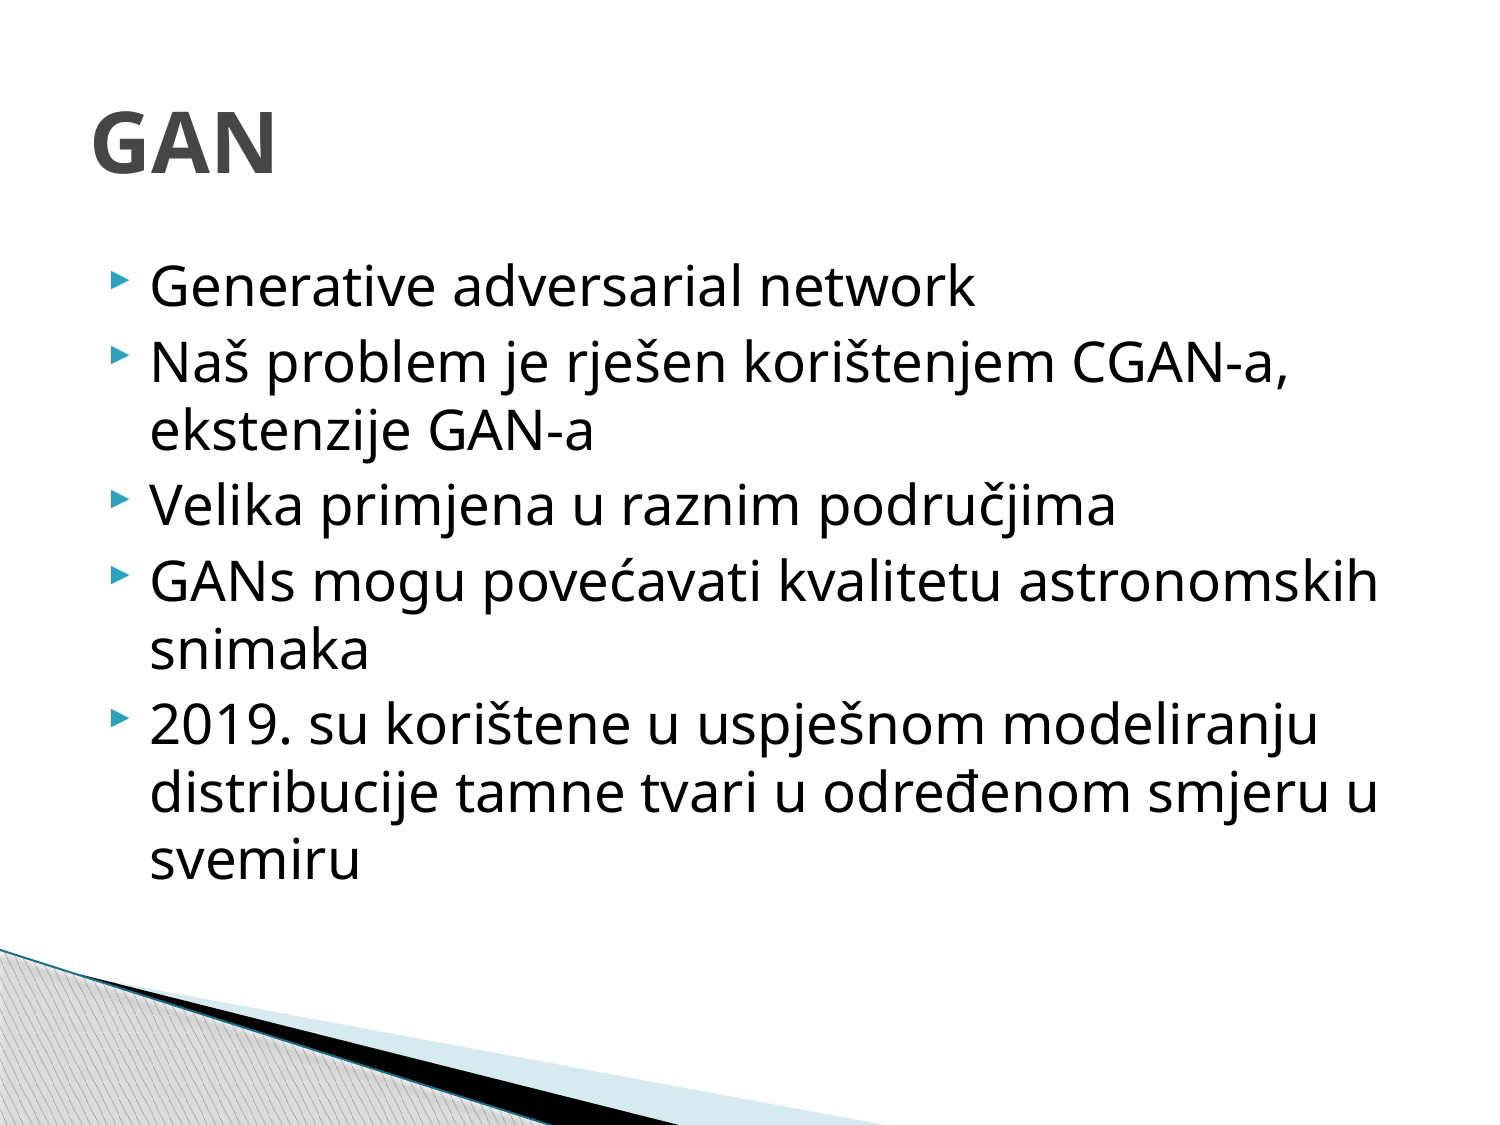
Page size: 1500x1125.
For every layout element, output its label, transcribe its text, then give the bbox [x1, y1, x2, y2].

title GAN [75, 45, 1425, 233]
list Generative adversarial network Naš problem je rješen korištenjem CGAN-a, ekstenzije GAN-a Velika primjena u raznim područjima GANs mogu povećavati kvalitetu astronomskih snimaka 2019. su korištene u uspješnom modeliranju distribucije tamne tvari u određenom smjeru u svemiru [75, 243, 1425, 986]
